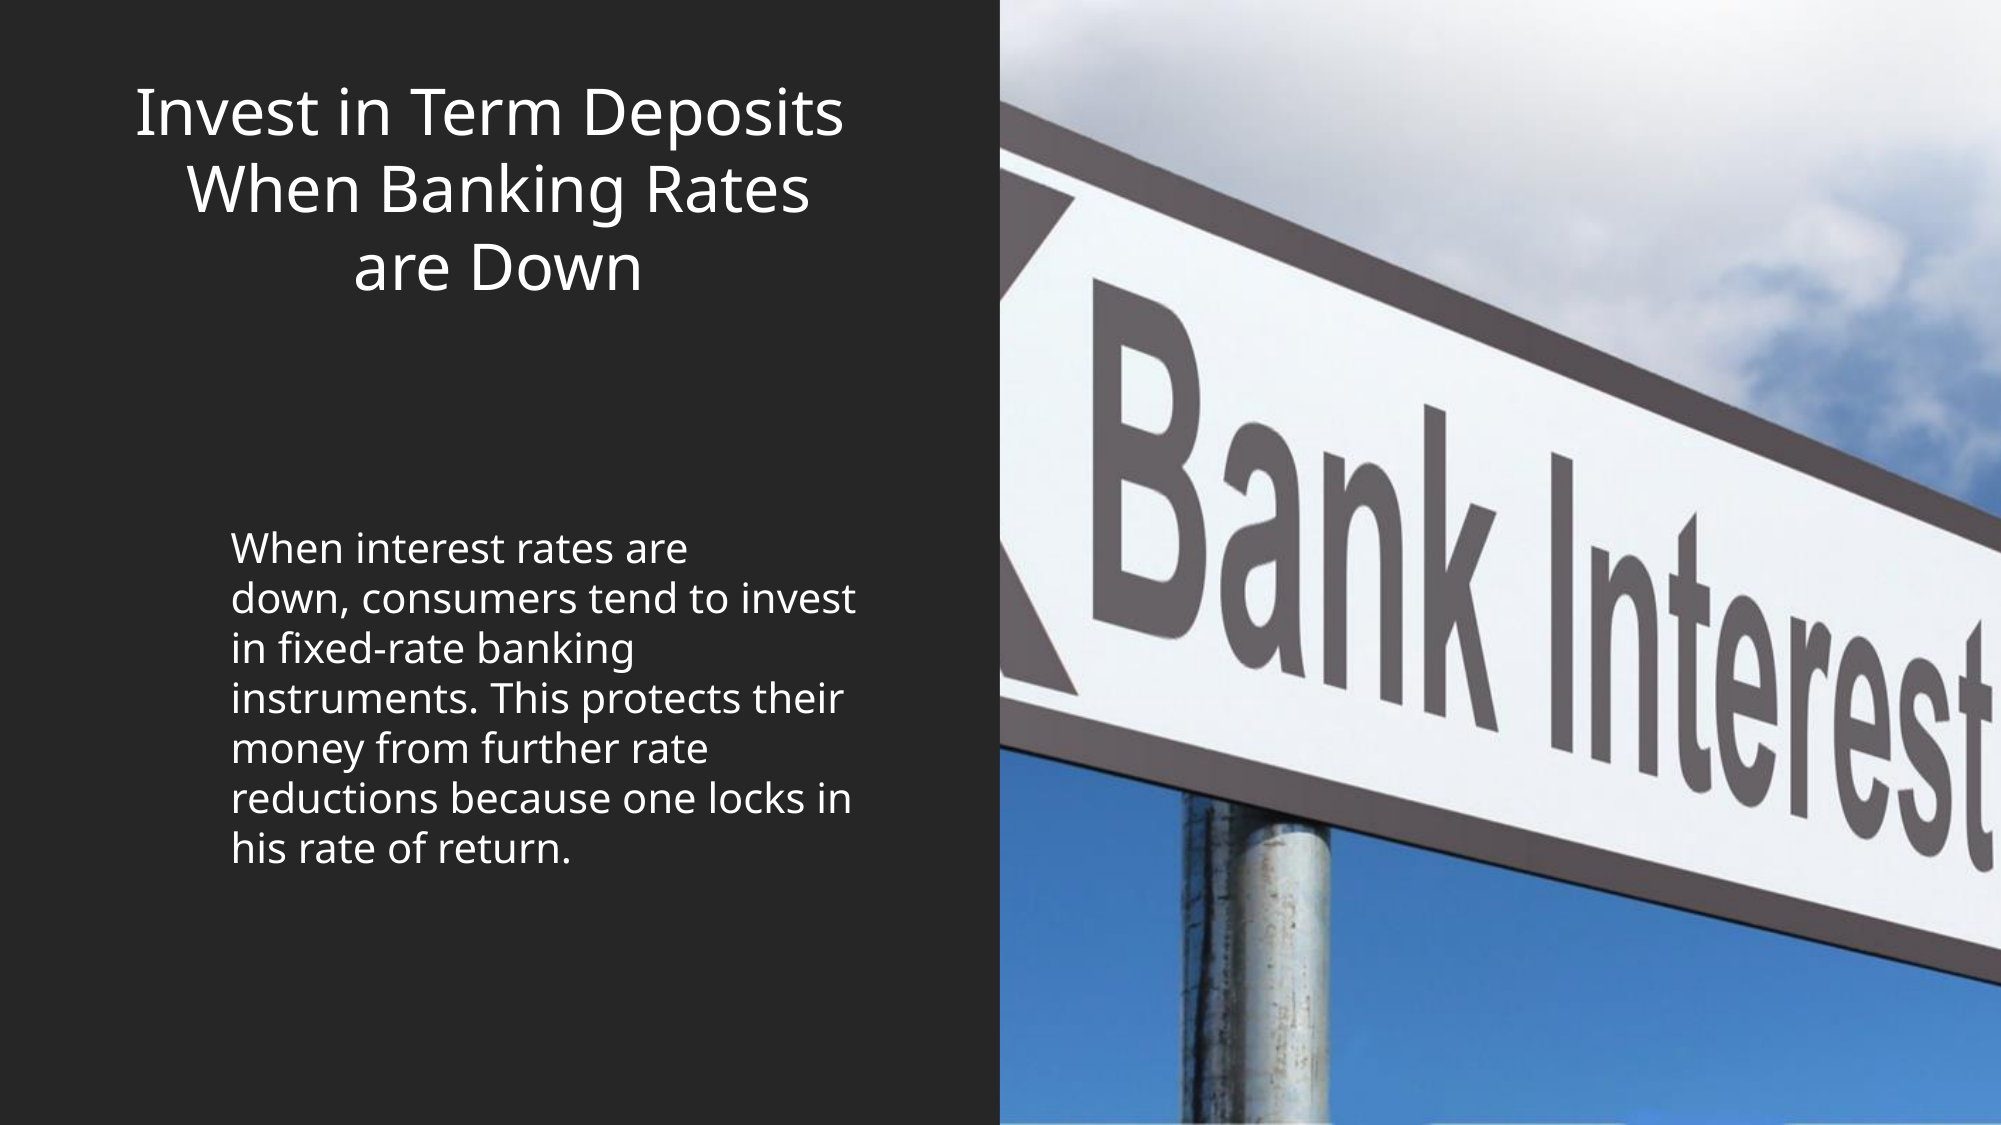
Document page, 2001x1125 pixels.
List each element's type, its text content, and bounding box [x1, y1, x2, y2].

text_box Invest in Term Deposits When Banking Rates are Down​ [58, 63, 939, 311]
picture [999, 0, 2001, 1125]
text_box When interest rates are down, consumers tend to invest in fixed-rate banking instruments. This protects their money from further rate reductions because one locks in his rate of return.​ [215, 514, 880, 880]
